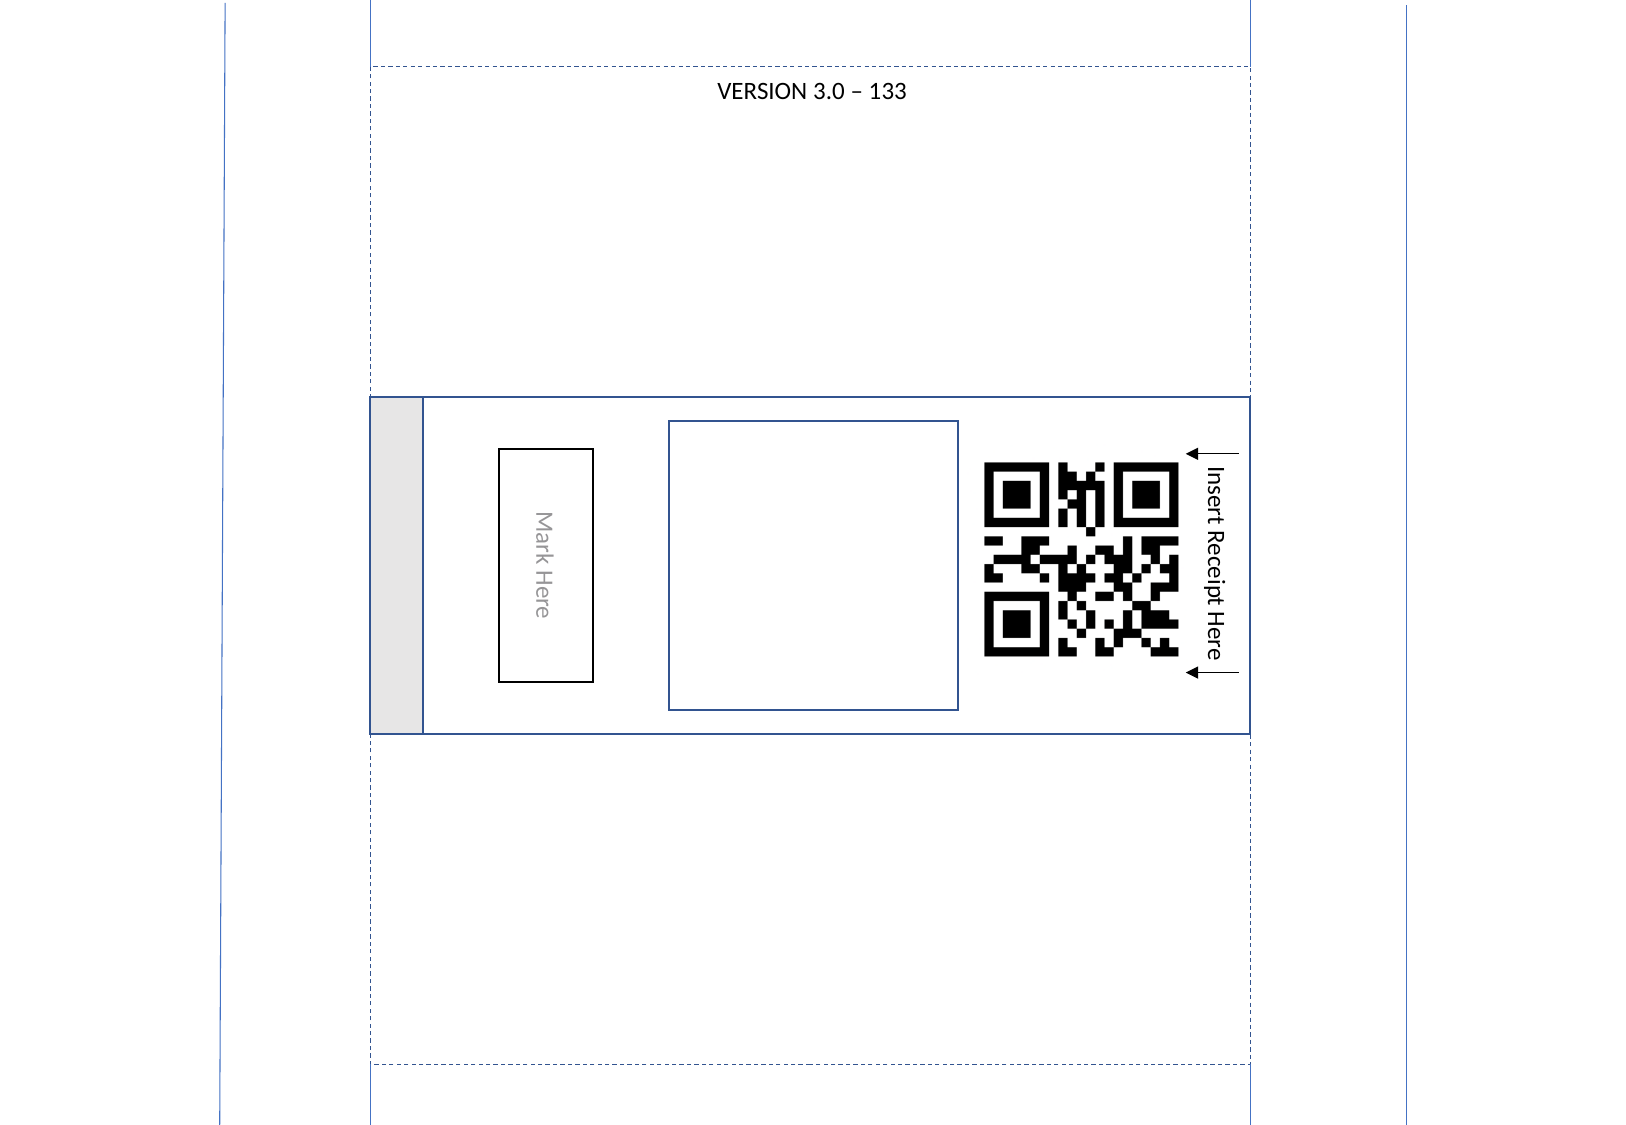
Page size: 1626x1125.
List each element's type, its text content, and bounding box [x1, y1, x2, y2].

picture [966, 444, 1197, 675]
text_box VERSION 3.0 – 133 [702, 66, 923, 112]
text_box [369, 66, 1251, 398]
text_box [369, 398, 424, 733]
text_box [219, 2, 226, 1125]
text_box [668, 420, 959, 711]
text_box [369, 732, 1251, 1065]
text_box [424, 398, 1251, 733]
text_box Mark Here [498, 448, 594, 683]
